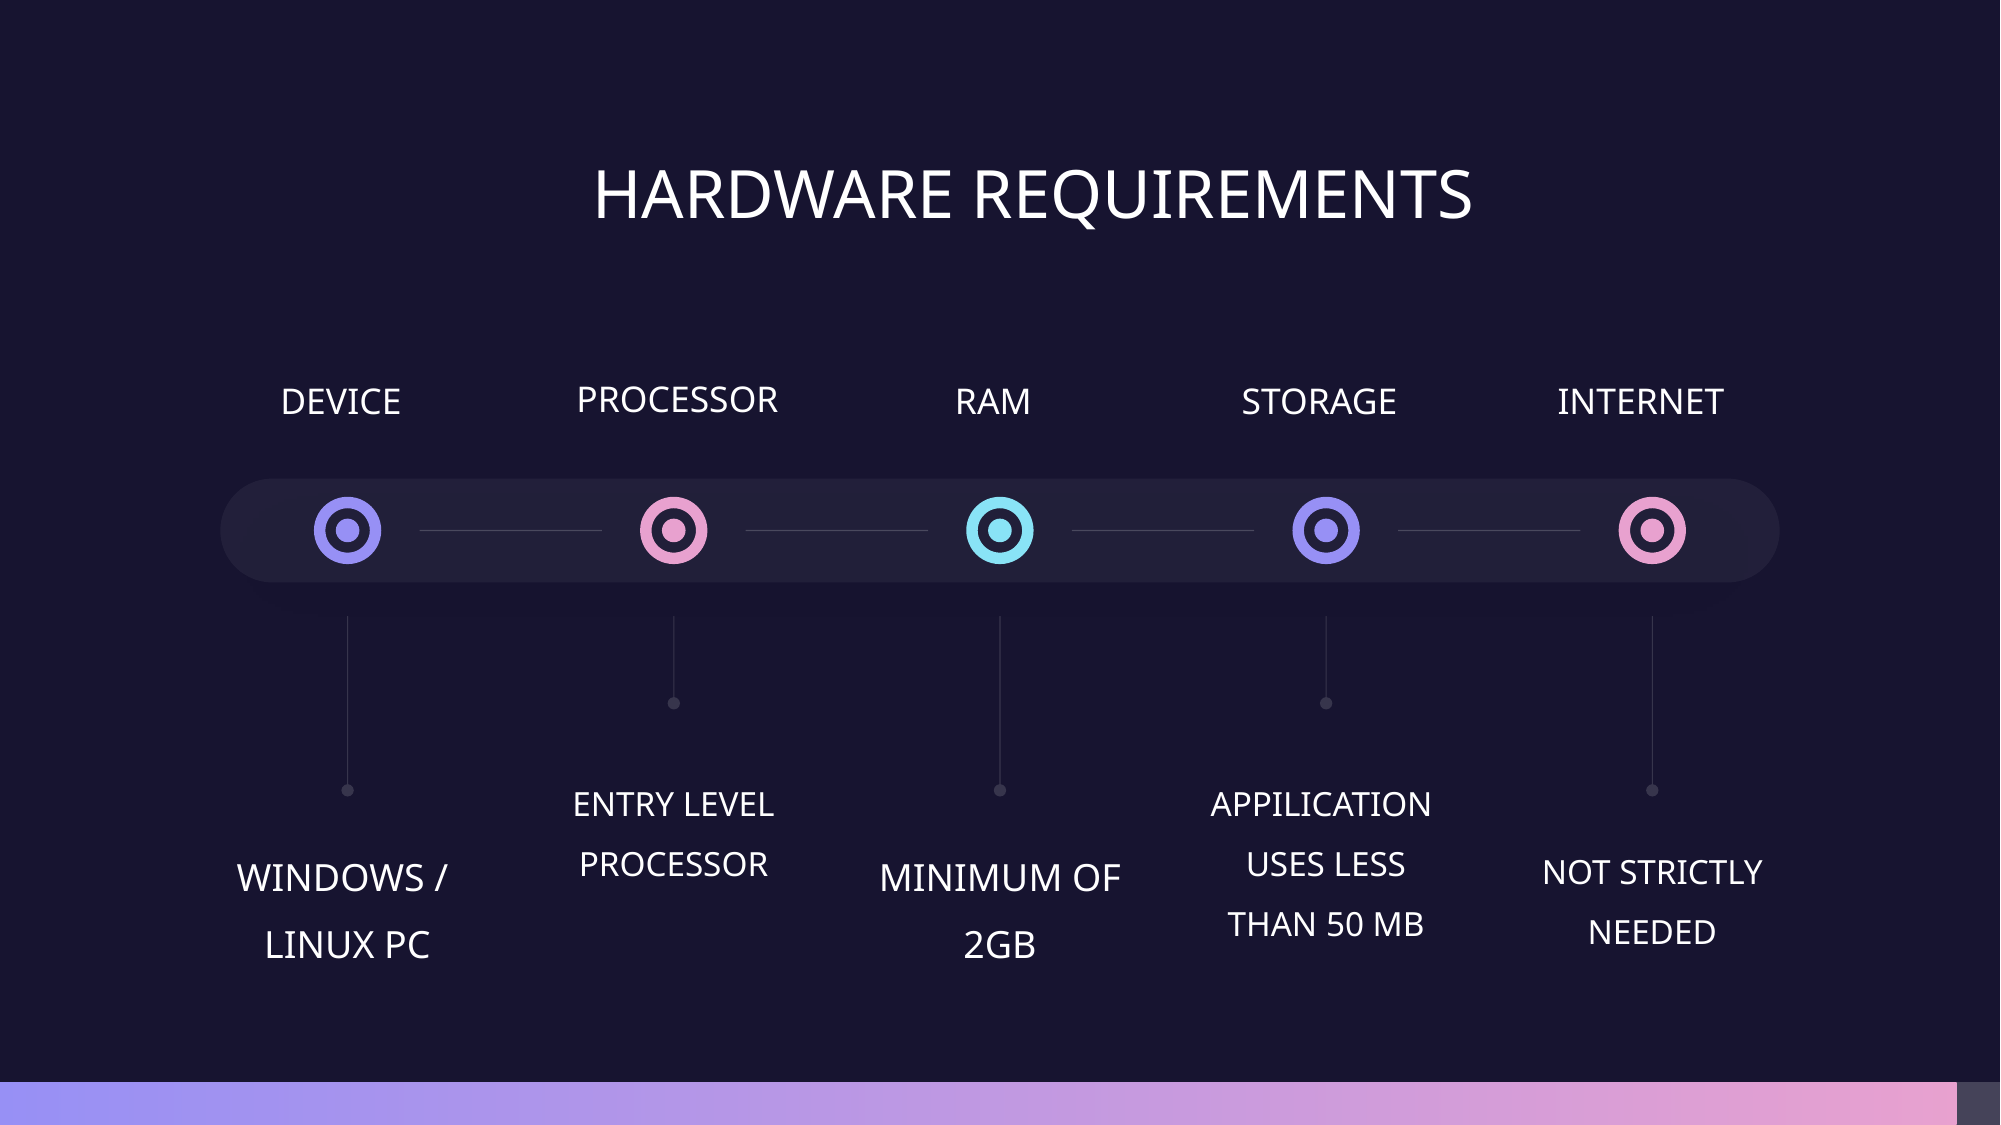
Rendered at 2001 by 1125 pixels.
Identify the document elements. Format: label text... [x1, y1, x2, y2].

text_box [313, 496, 382, 565]
text_box RAM [887, 372, 1100, 430]
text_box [1618, 496, 1686, 565]
text_box [219, 477, 1781, 584]
text_box [0, 1081, 1958, 1125]
text_box WINDOWS / LINUX PC [225, 824, 470, 1042]
text_box ENTRY LEVEL PROCESSOR [551, 755, 796, 891]
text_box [966, 496, 1034, 565]
text_box APPILICATION USES LESS THAN 50 MB [1204, 755, 1449, 951]
text_box NOT STRICTLY NEEDED [1530, 823, 1775, 959]
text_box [1292, 496, 1360, 565]
list HARDWARE REQUIREMENTS [454, 82, 1613, 240]
text_box PROCESSOR [551, 369, 804, 427]
text_box STORAGE [1213, 372, 1426, 430]
text_box INTERNET [1540, 372, 1752, 430]
text_box [1958, 1081, 2000, 1125]
text_box DEVICE [235, 372, 447, 430]
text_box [640, 496, 708, 565]
text_box MINIMUM OF 2GB [877, 823, 1123, 974]
